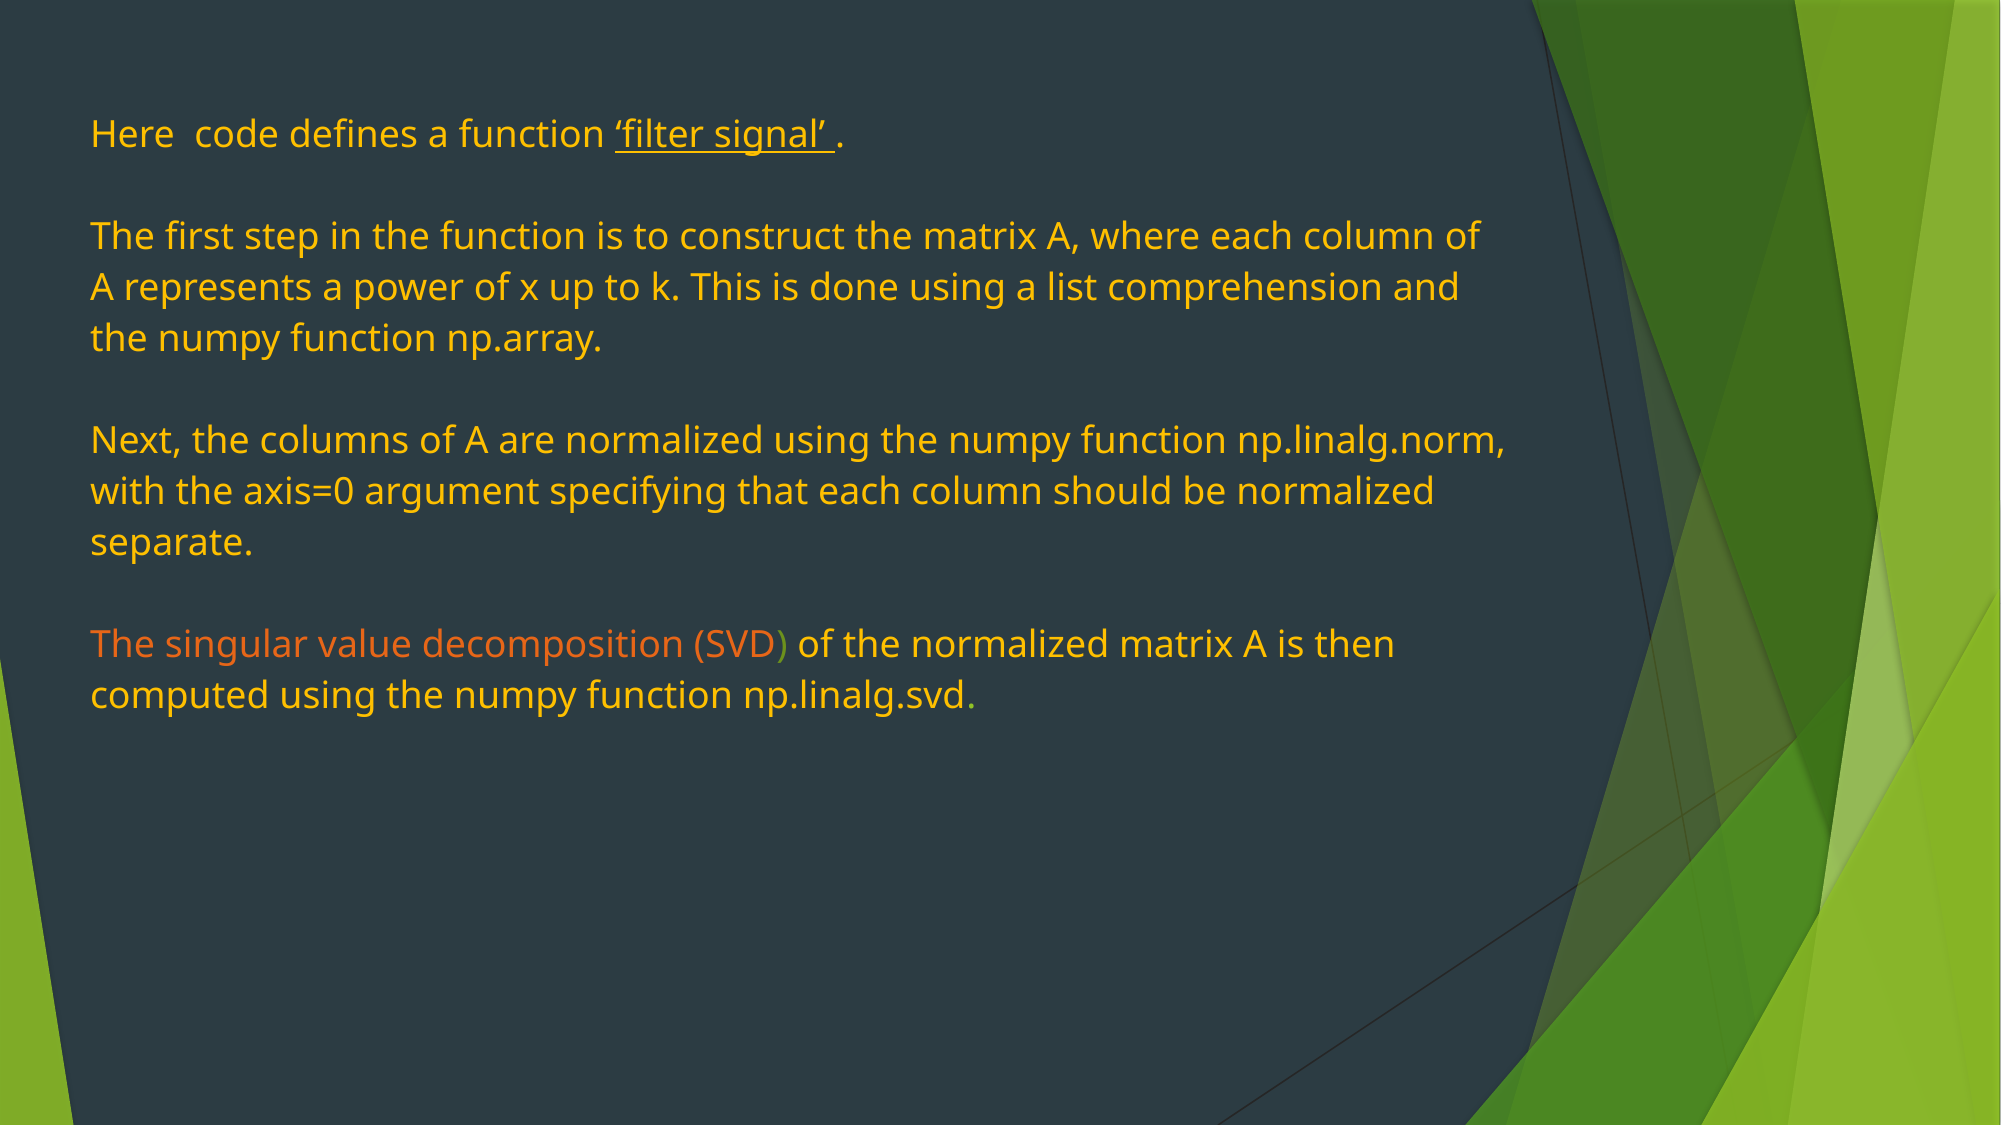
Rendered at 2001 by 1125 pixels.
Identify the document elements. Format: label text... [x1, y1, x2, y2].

title Here code defines a function ‘filter signal’ . The first step in the function is to construct the matrix A, where each column of A represents a power of x up to k. This is done using a list comprehension and the numpy function np.array. Next, the columns of A are normalized using the numpy function np.linalg.norm, with the axis=0 argument specifying that each column should be normalized separate. The singular value decomposition (SVD) of the normalized matrix A is then computed using the numpy function np.linalg.svd. [75, 99, 1531, 1027]
